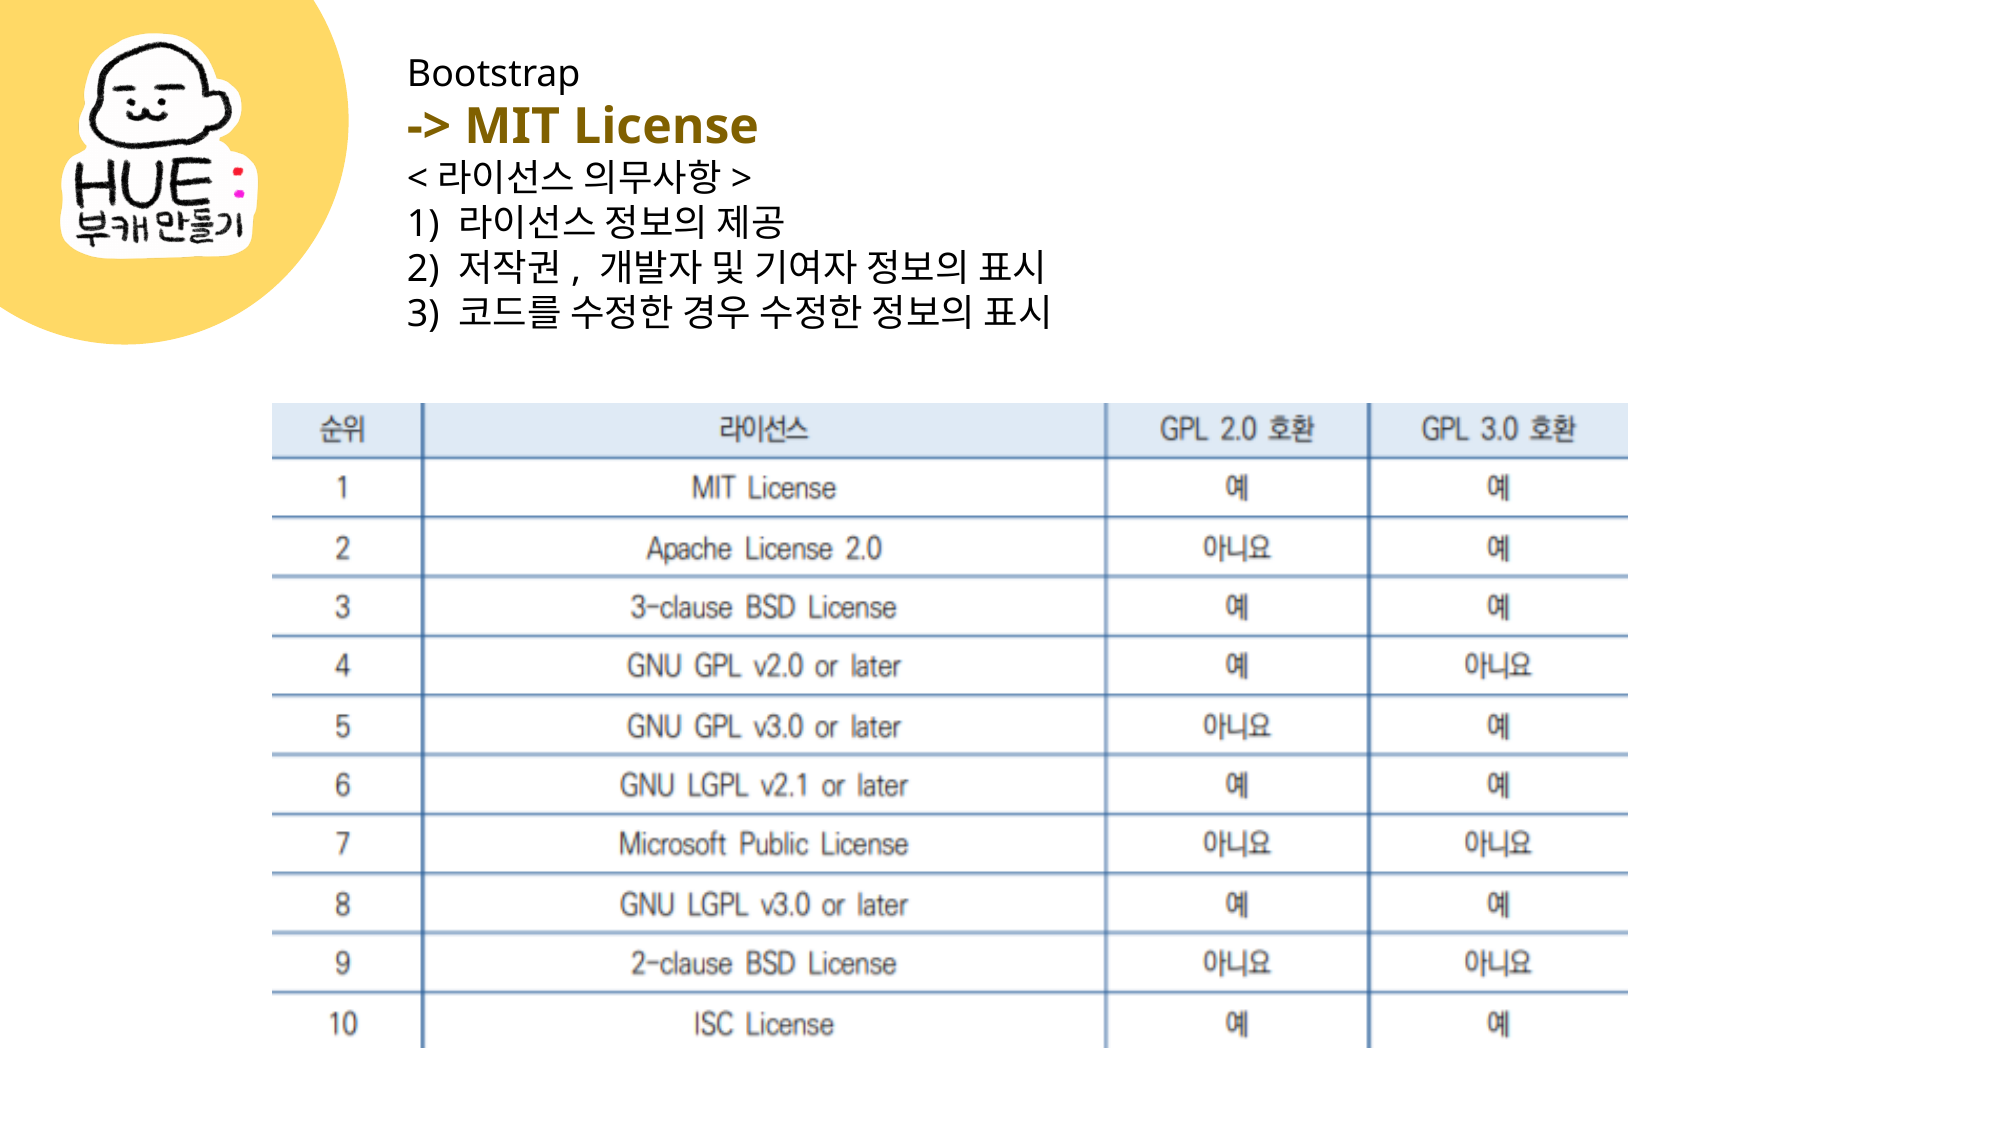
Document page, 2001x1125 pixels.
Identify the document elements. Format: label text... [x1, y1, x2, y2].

text_box [0, 263, 299, 346]
text_box Bootstrap -> MIT License <라이선스 의무사항> 1) 라이선스 정보의 제공 2) 저작권, 개발자 및 기여자 정보의 표시 3) 코드를 수정한 경우 수정한 정보의 표시 [392, 41, 1608, 342]
text_box [0, 0, 350, 244]
picture [0, 28, 313, 263]
picture [272, 403, 1628, 1048]
